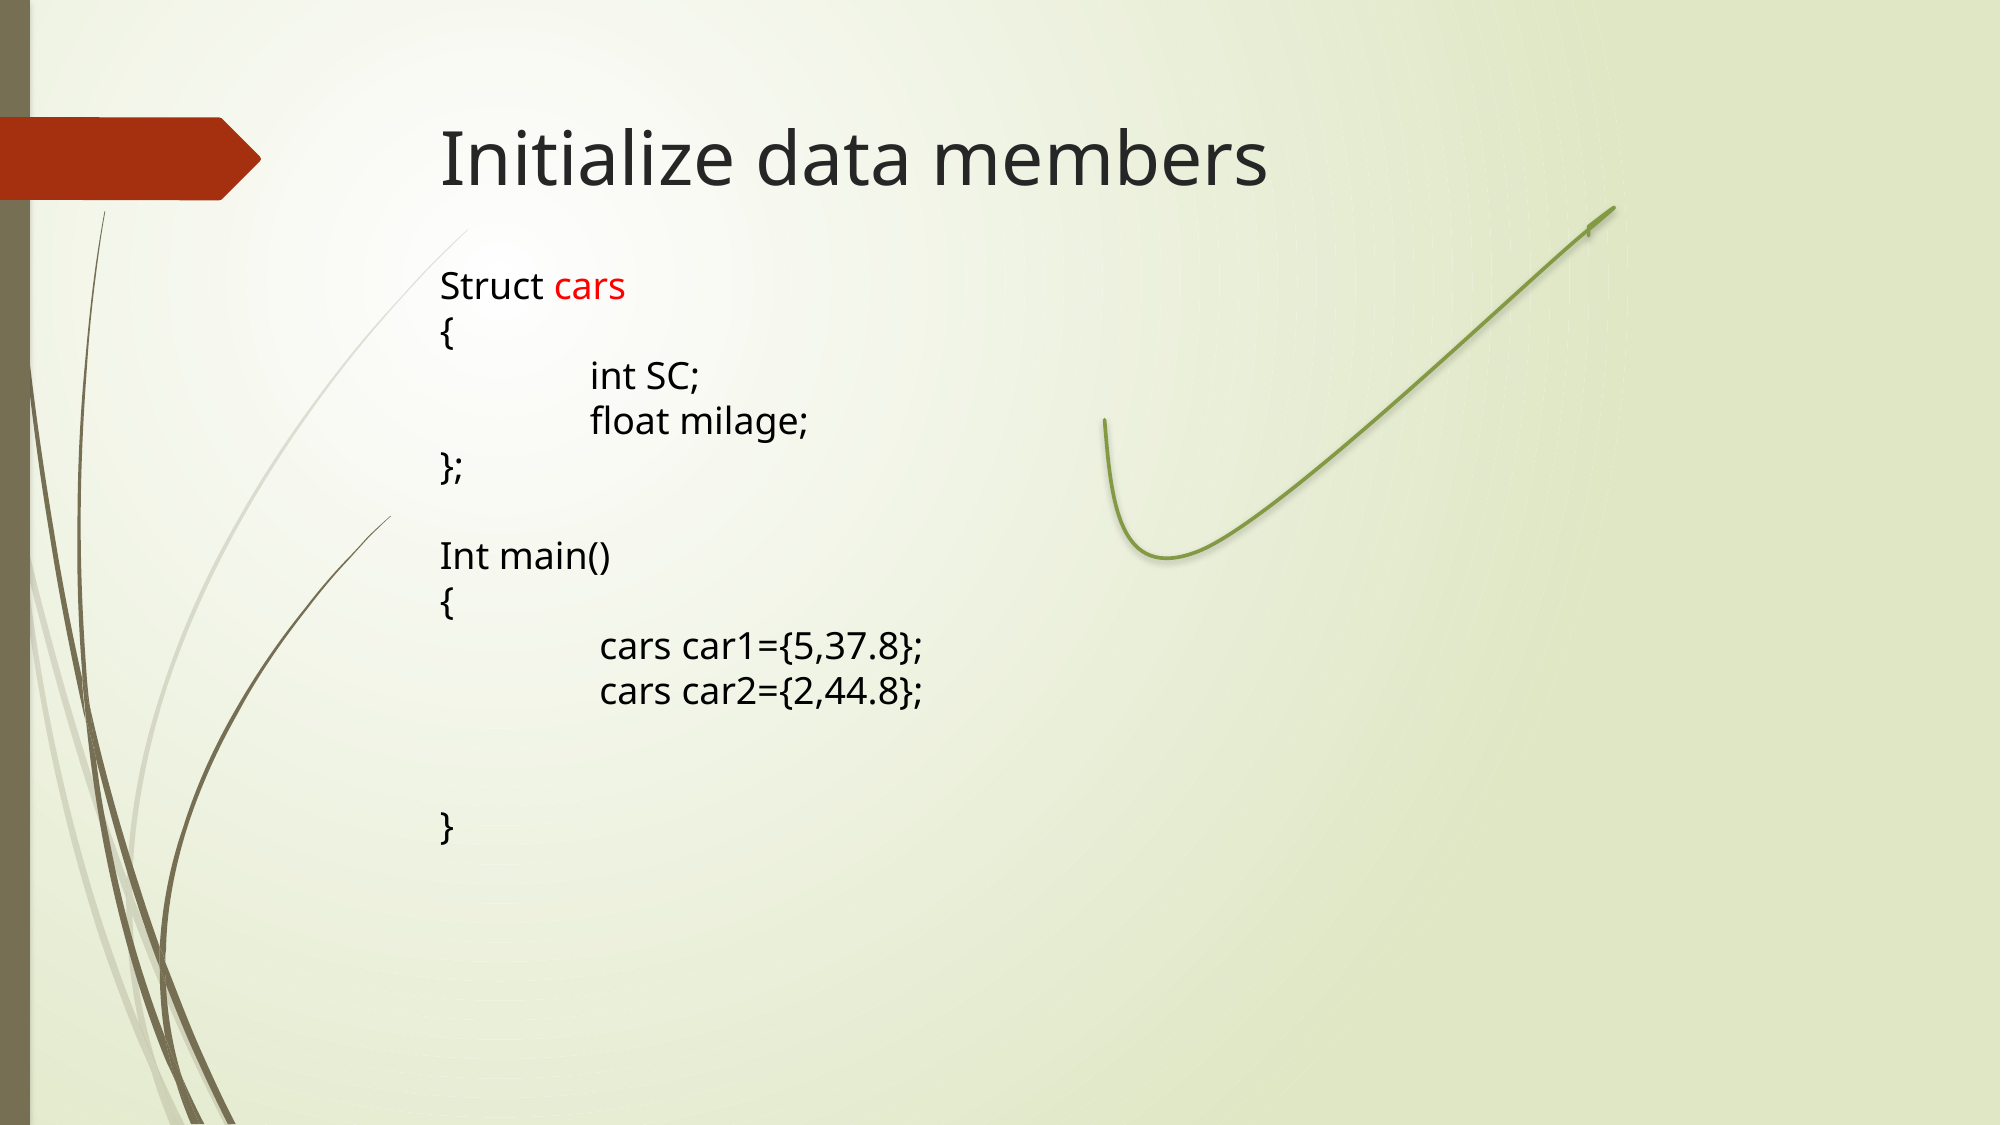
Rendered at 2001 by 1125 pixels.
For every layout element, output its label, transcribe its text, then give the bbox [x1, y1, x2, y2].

text_box [1102, 205, 1616, 561]
list Struct cars { int SC; float milage; }; Int main() { cars car1={5,37.8}; cars car2={2,44.8}; } [424, 254, 1888, 970]
title Initialize data members [425, 102, 1888, 254]
